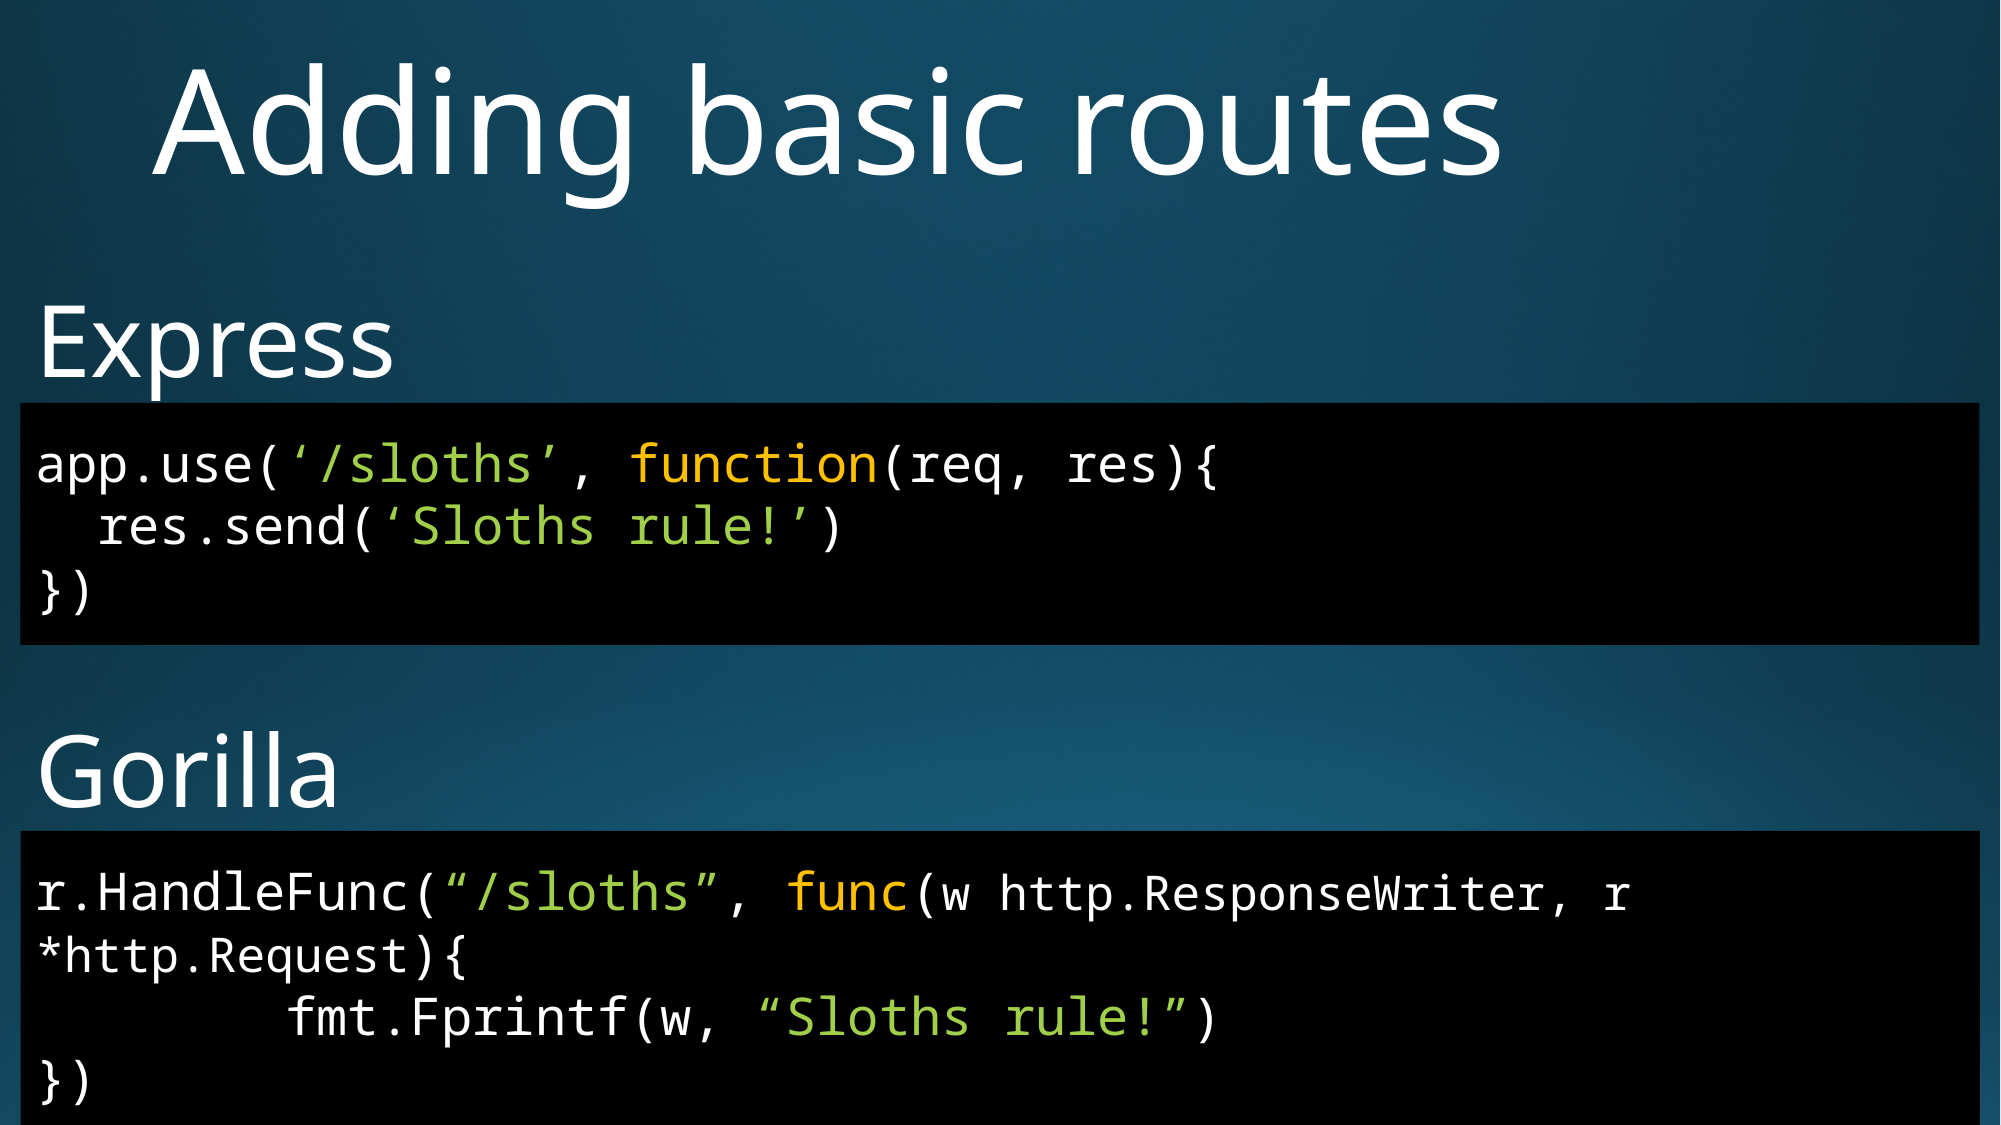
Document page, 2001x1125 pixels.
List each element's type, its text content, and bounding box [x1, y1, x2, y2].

text_box app.use(‘/sloths’, function(req, res){ res.send(‘Sloths rule!’) }) [20, 402, 1980, 645]
text_box r.HandleFunc(“/sloths”, func(w http.ResponseWriter, r *http.Request){ fmt.Fprintf(w, “Sloths rule!”) }) [20, 830, 1980, 1125]
title Adding basic routes [137, 18, 1863, 236]
list Express Gorilla [20, 645, 1863, 830]
list Express Gorilla [20, 242, 1863, 402]
picture [0, 0, 2001, 1125]
